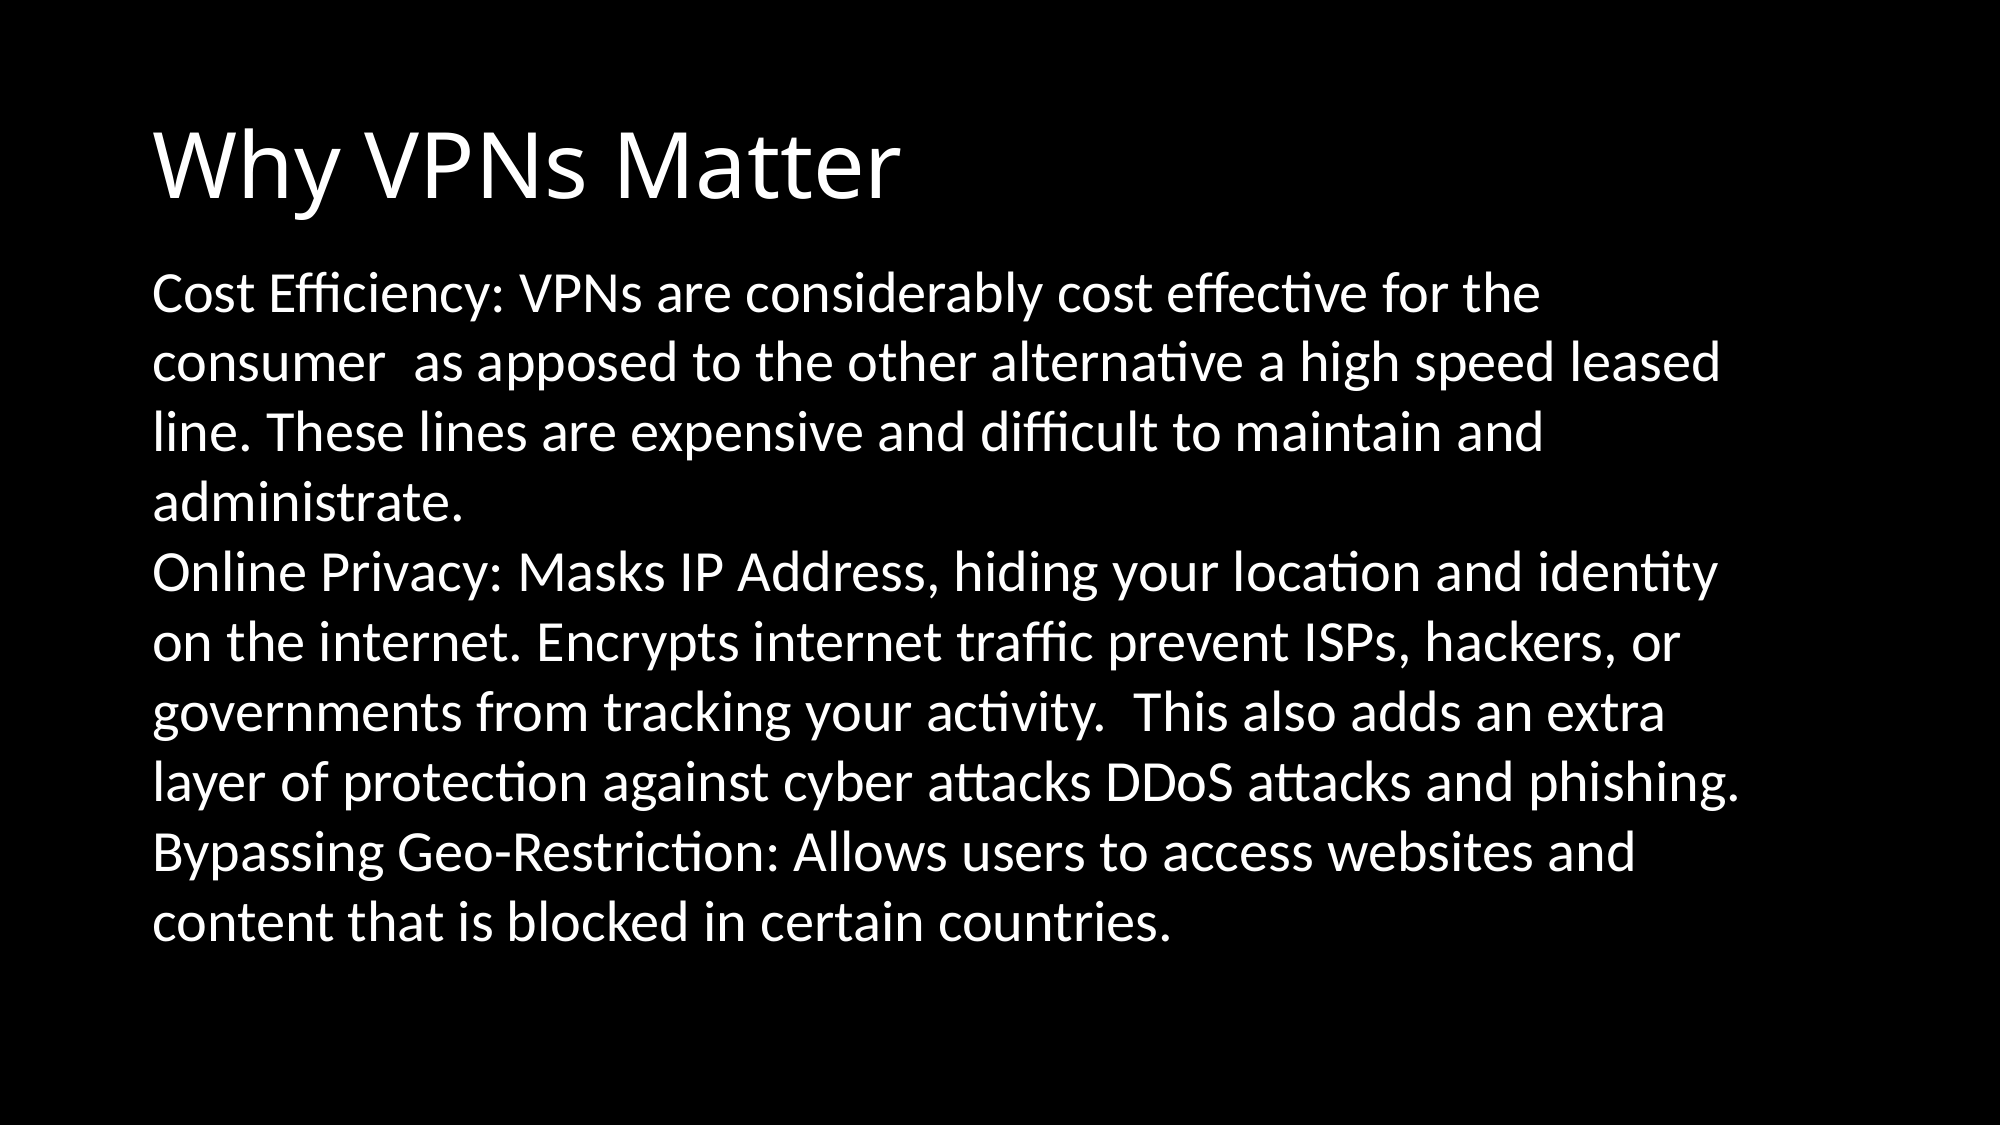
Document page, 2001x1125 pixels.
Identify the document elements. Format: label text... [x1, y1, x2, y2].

title Why VPNs Matter [137, 59, 1863, 278]
text_box Cost Efficiency: VPNs are considerably cost effective for the consumer as apposed to the other alternative a high speed leased line. These lines are expensive and difficult to maintain and administrate. Online Privacy: Masks IP Address, hiding your location and identity on the internet. Encrypts internet traffic prevent ISPs, hackers, or governments from tracking your activity. This also adds an extra layer of protection against cyber attacks DDoS attacks and phishing. Bypassing Geo-Restriction: Allows users to access websites and content that is blocked in certain countries. [137, 246, 1761, 961]
